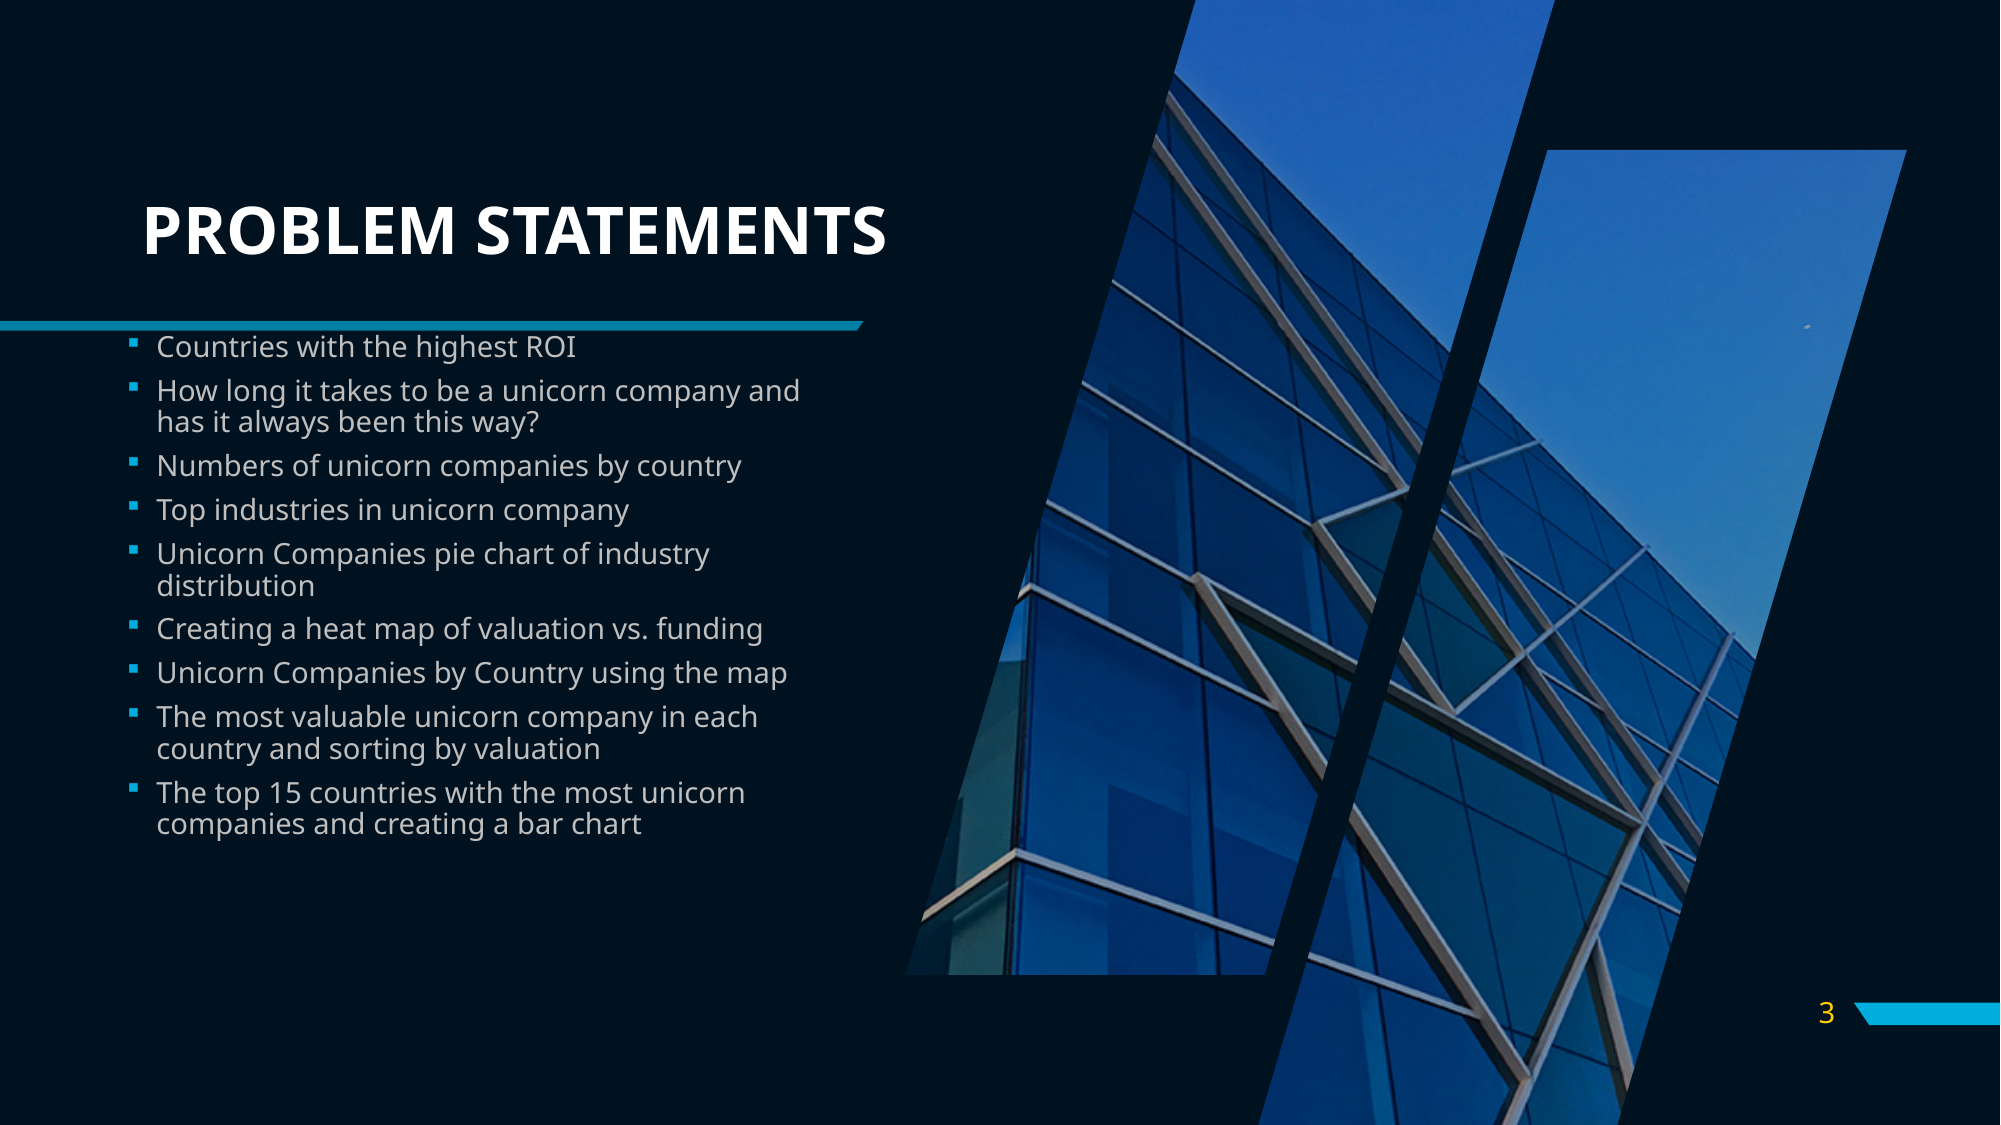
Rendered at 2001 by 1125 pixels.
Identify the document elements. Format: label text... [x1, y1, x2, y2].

picture [905, 0, 1907, 1125]
list Countries with the highest ROI How long it takes to be a unicorn company and has it always been this way? Numbers of unicorn companies by country Top industries in unicorn company Unicorn Companies pie chart of industry distribution Creating a heat map of valuation vs. funding Unicorn Companies by Country using the map The most valuable unicorn company in each country and sorting by valuation The top 15 countries with the most unicorn companies and creating a bar chart [126, 324, 853, 929]
title PROBLEM STATEMENTS [126, 169, 905, 298]
